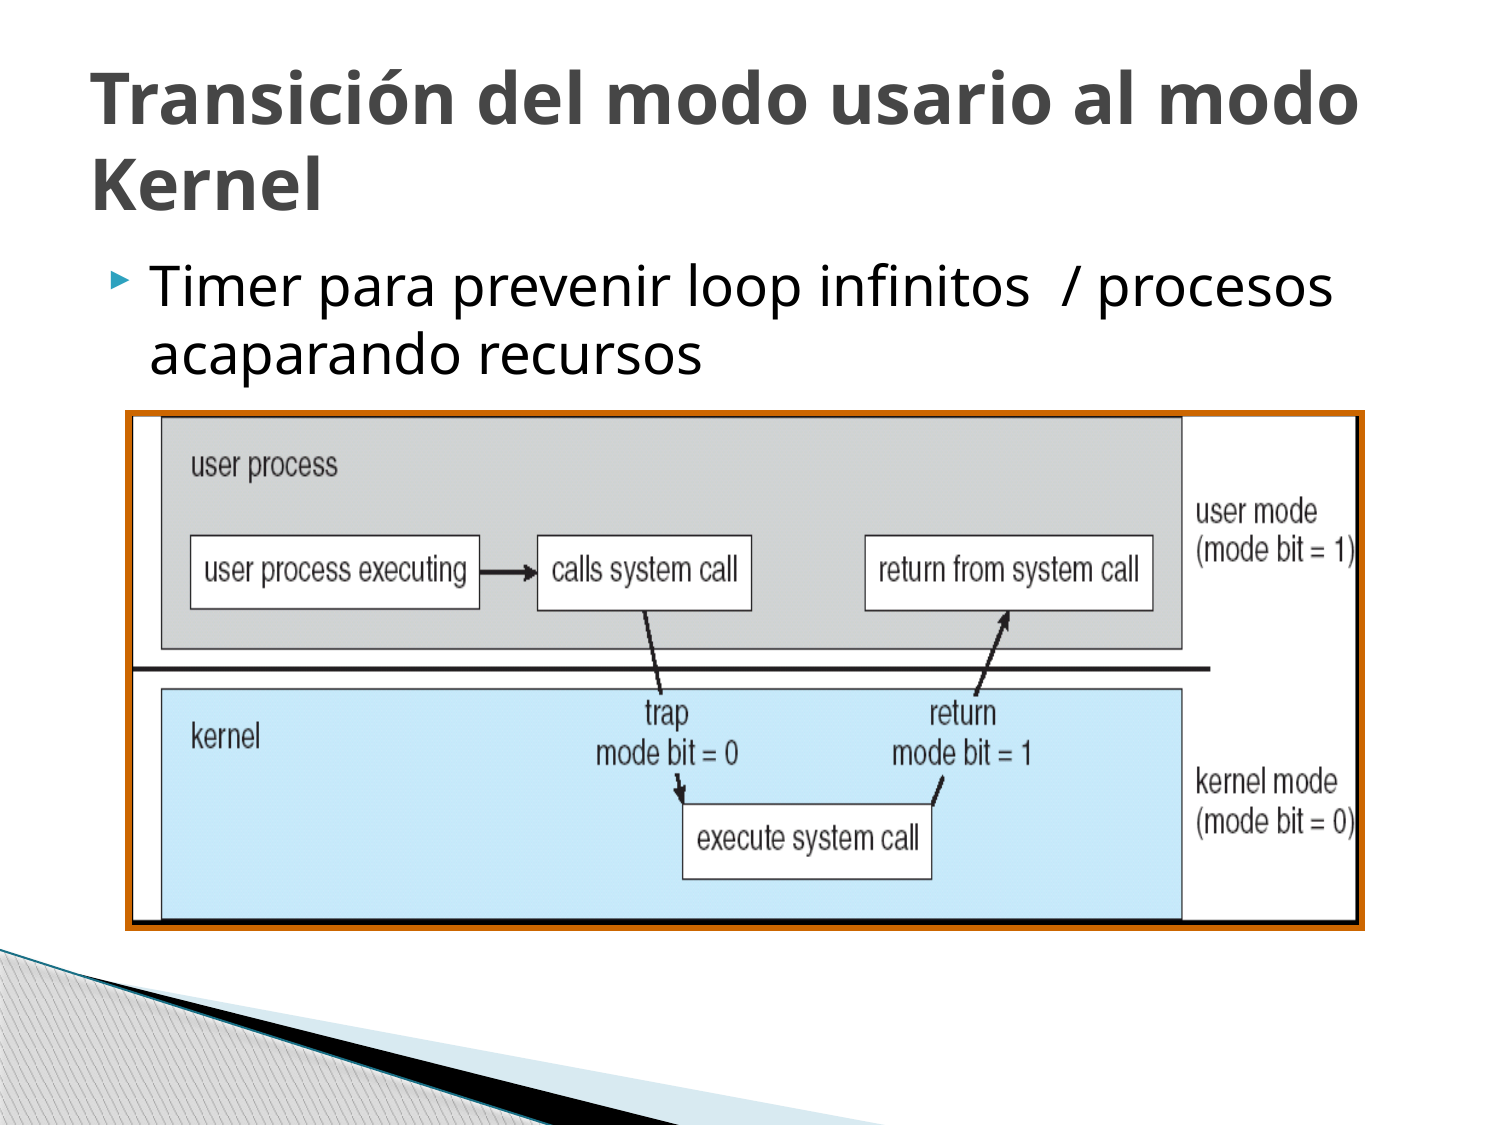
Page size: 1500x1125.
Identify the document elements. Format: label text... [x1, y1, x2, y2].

picture [131, 416, 1360, 925]
title Transición del modo usario al modo Kernel [75, 45, 1425, 233]
list Timer para prevenir loop infinitos / procesos acaparando recursos [75, 243, 1425, 986]
